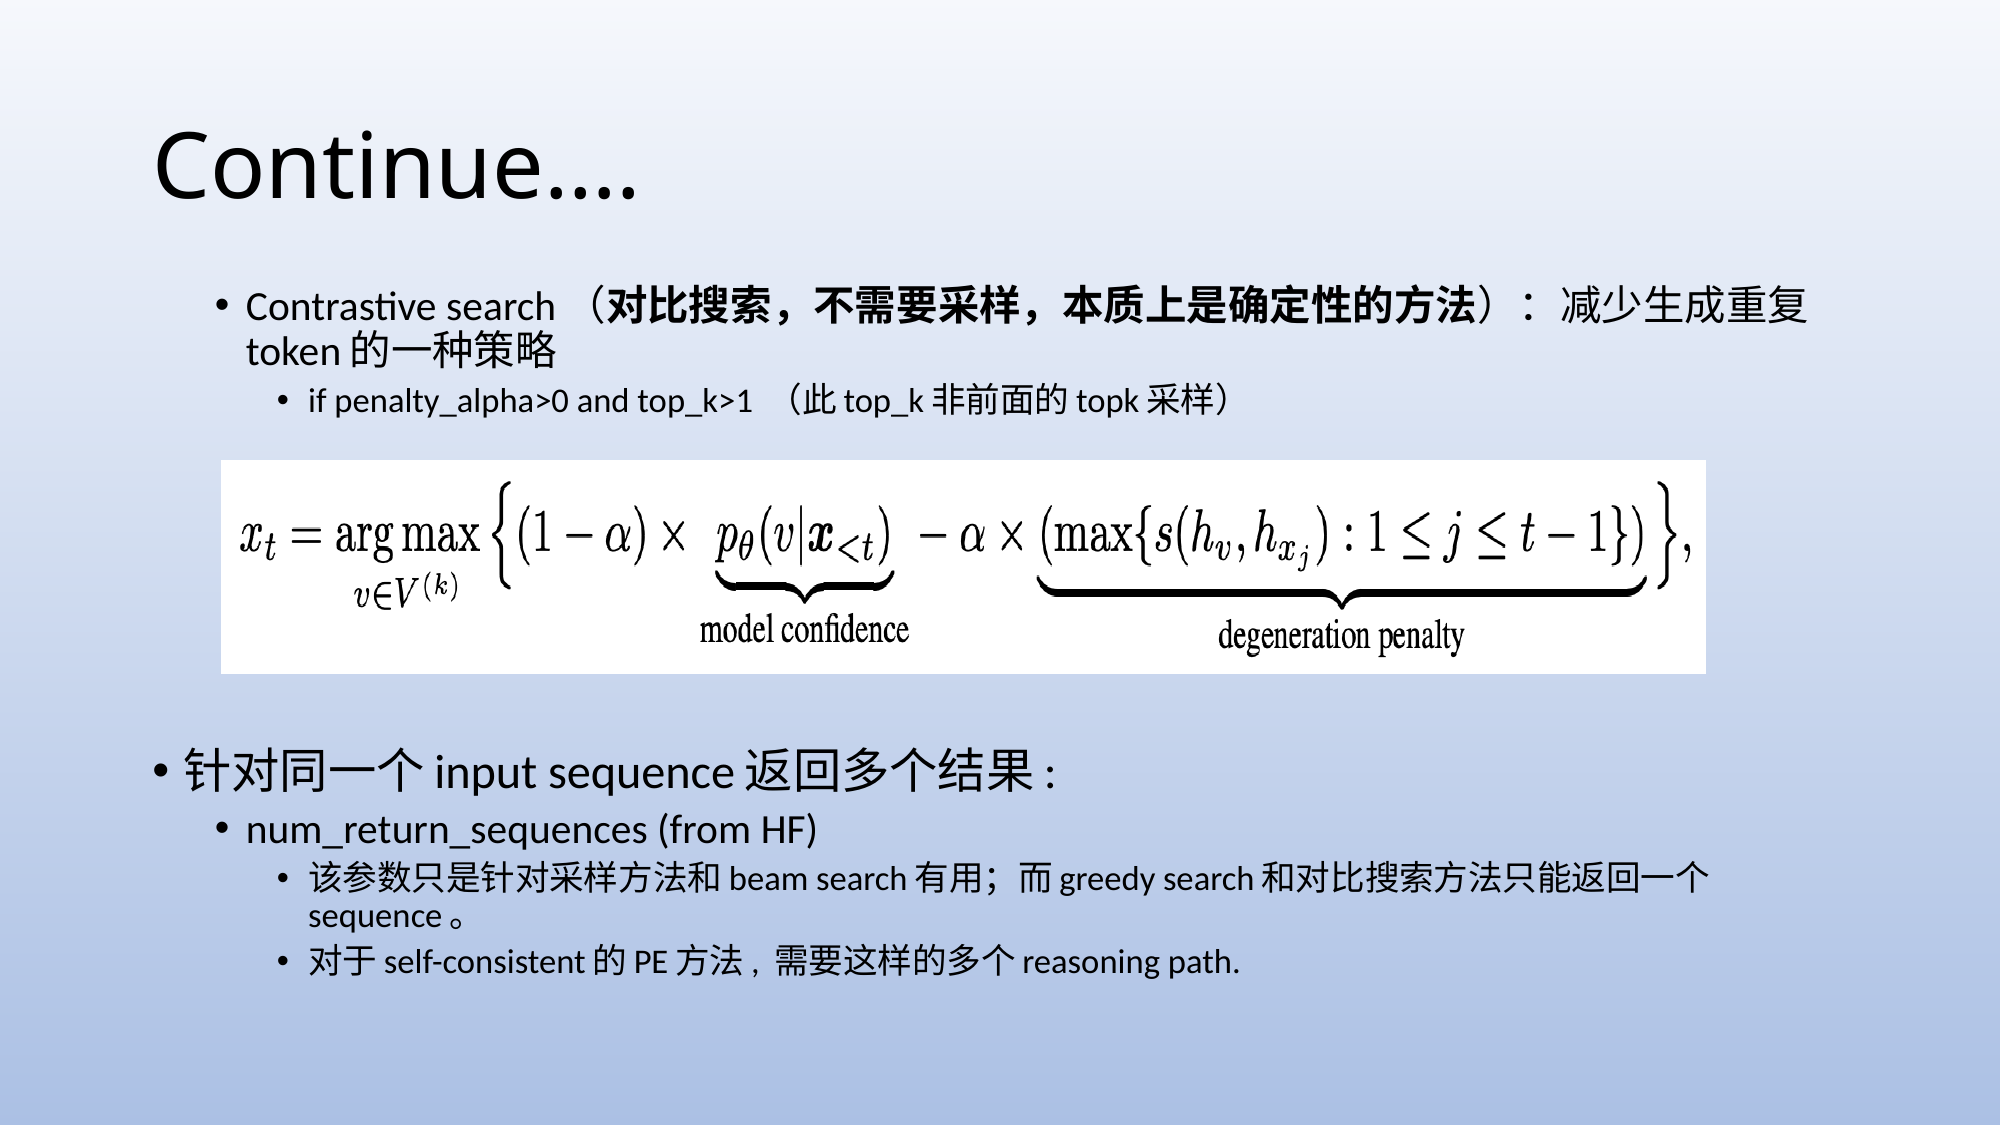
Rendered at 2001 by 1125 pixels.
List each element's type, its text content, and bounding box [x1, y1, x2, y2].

list Contrastive search（对比搜索，不需要采样，本质上是确定性的方法）：减少生成重复token的一种策略 if penalty_alpha>0 and top_k>1 （此top_k非前面的topk采样） 针对同一个input sequence返回多个结果: num_return_sequences (from HF) 该参数只是针对采样方法和beam search有用；而greedy search和对比搜索方法只能返回一个sequence。 对于self-consistent的PE方法, 需要这样的多个reasoning path. [137, 277, 1863, 992]
picture [221, 460, 1706, 674]
title Continue…. [137, 59, 1863, 277]
